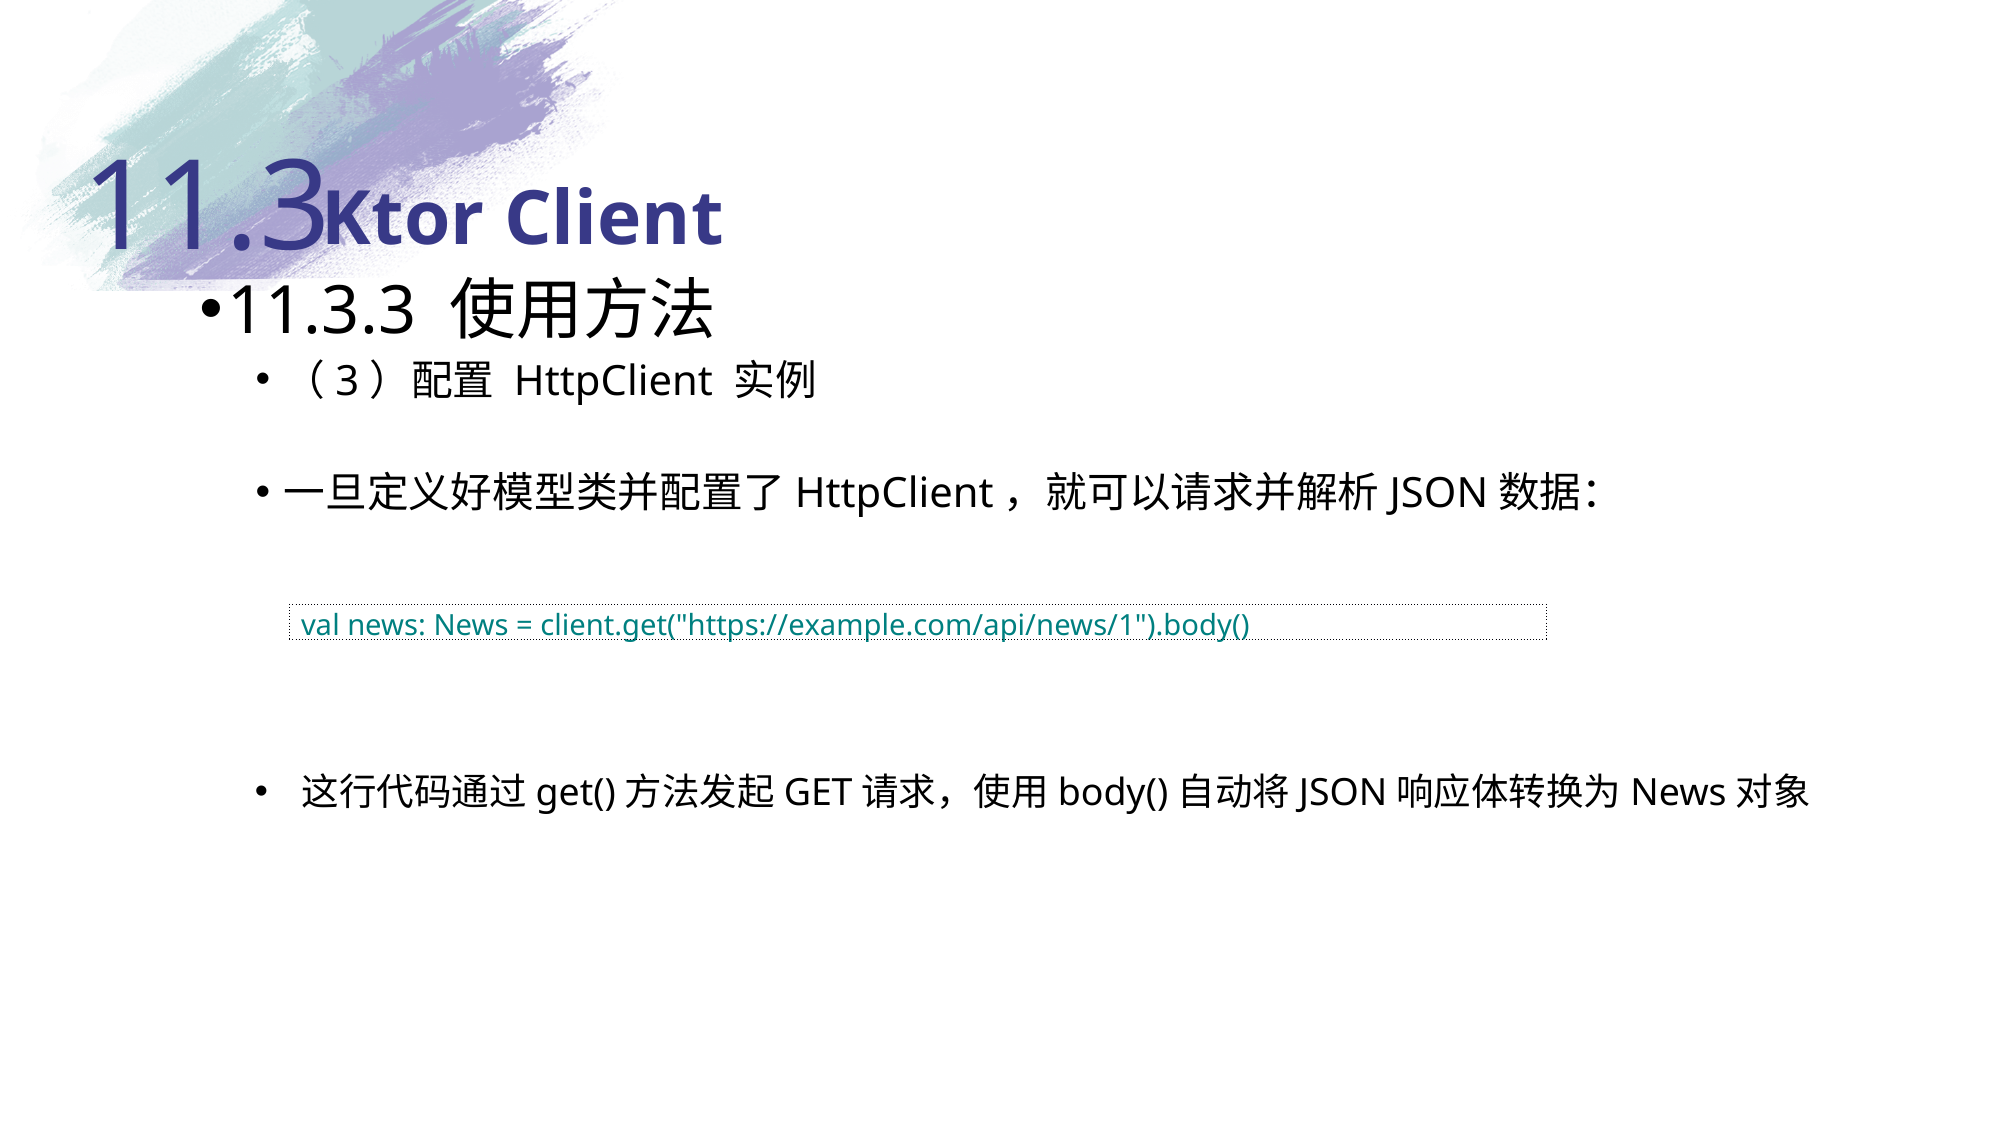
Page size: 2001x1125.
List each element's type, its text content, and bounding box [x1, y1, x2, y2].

text_box 11.3.3 使用方法 （3）配置 HttpClient 实例 一旦定义好模型类并配置了HttpClient，就可以请求并解析JSON数据： [143, 297, 1806, 530]
text_box 这行代码通过get()方法发起GET请求，使用body()自动将JSON响应体转换为News对象 [239, 755, 1835, 839]
table_header val news: News = client.get("https://example.com/api/news/1").body() [290, 604, 1547, 639]
text_box Ktor Client [684, 162, 1473, 268]
picture [0, 0, 684, 291]
